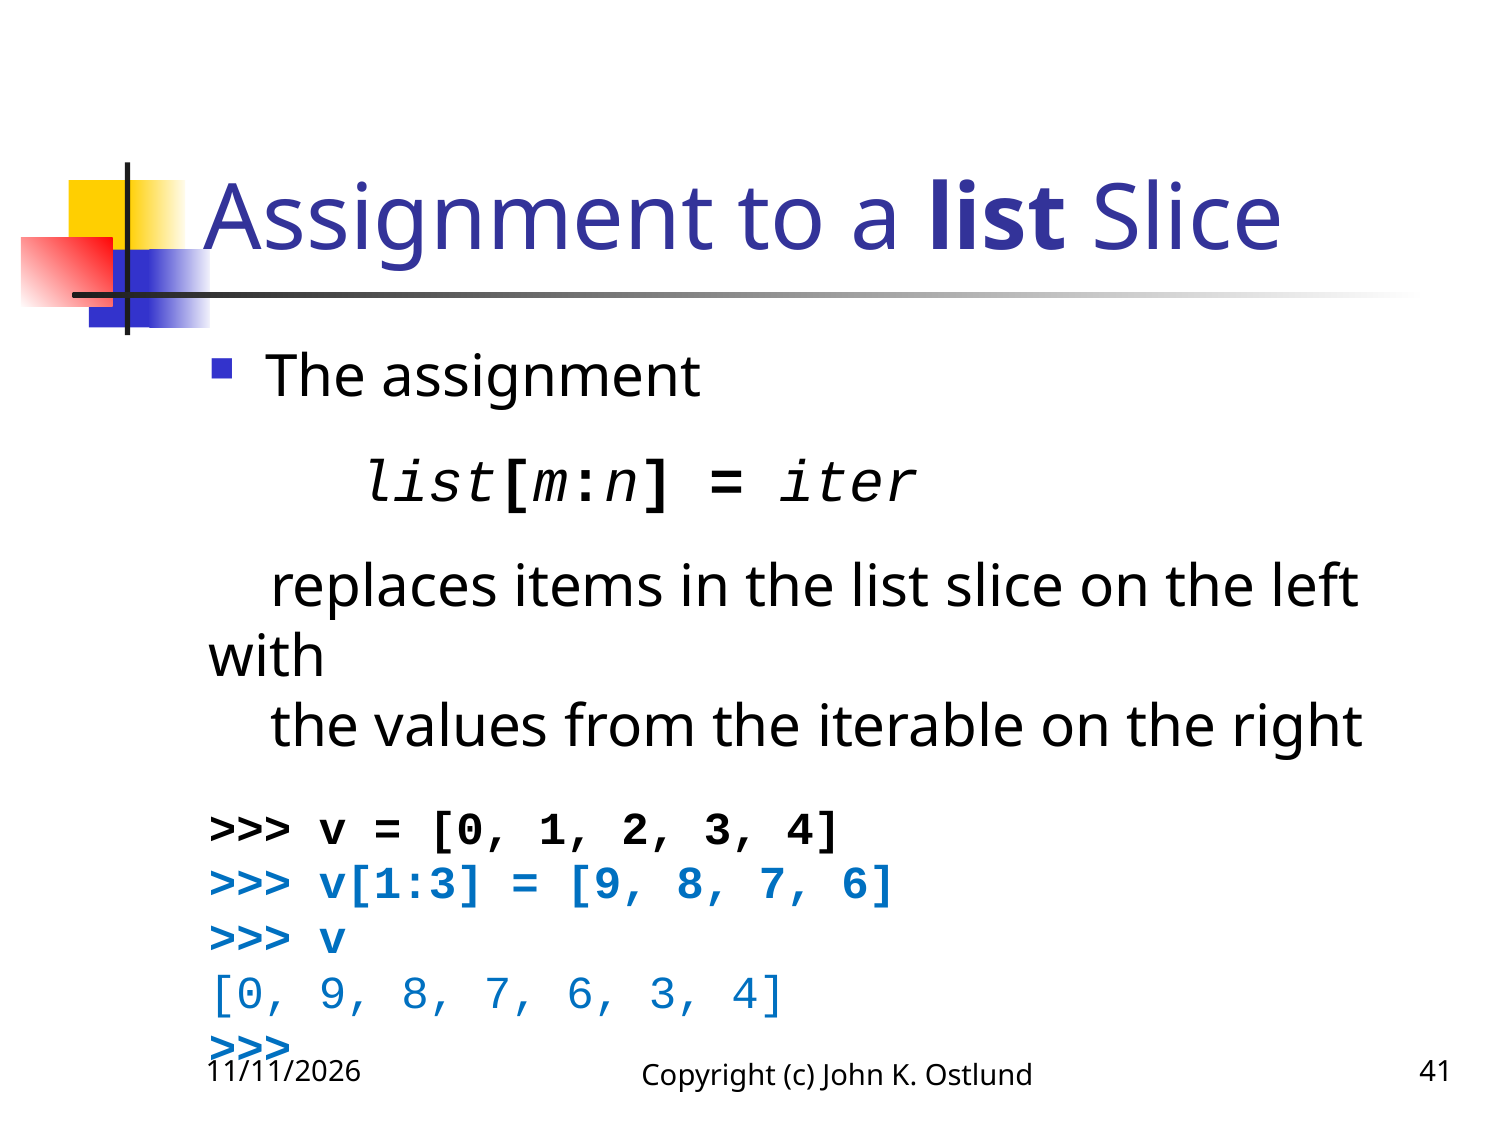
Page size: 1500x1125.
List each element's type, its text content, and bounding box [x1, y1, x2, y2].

title Assignment to a list Slice [188, 35, 1468, 275]
footer Copyright (c) John K. Ostlund [599, 1023, 1076, 1100]
slide_number 41 [1154, 1023, 1468, 1100]
list The assignment list[m:n] = iter replaces items in the list slice on the left with the values from the iterable on the right >>> v = [0, 1, 2, 3, 4] >>> v[1:3] = [9, 8, 7, 6] >>> v [0, 9, 8, 7, 6, 3, 4] >>> [193, 331, 1469, 1006]
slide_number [190, 1023, 504, 1100]
